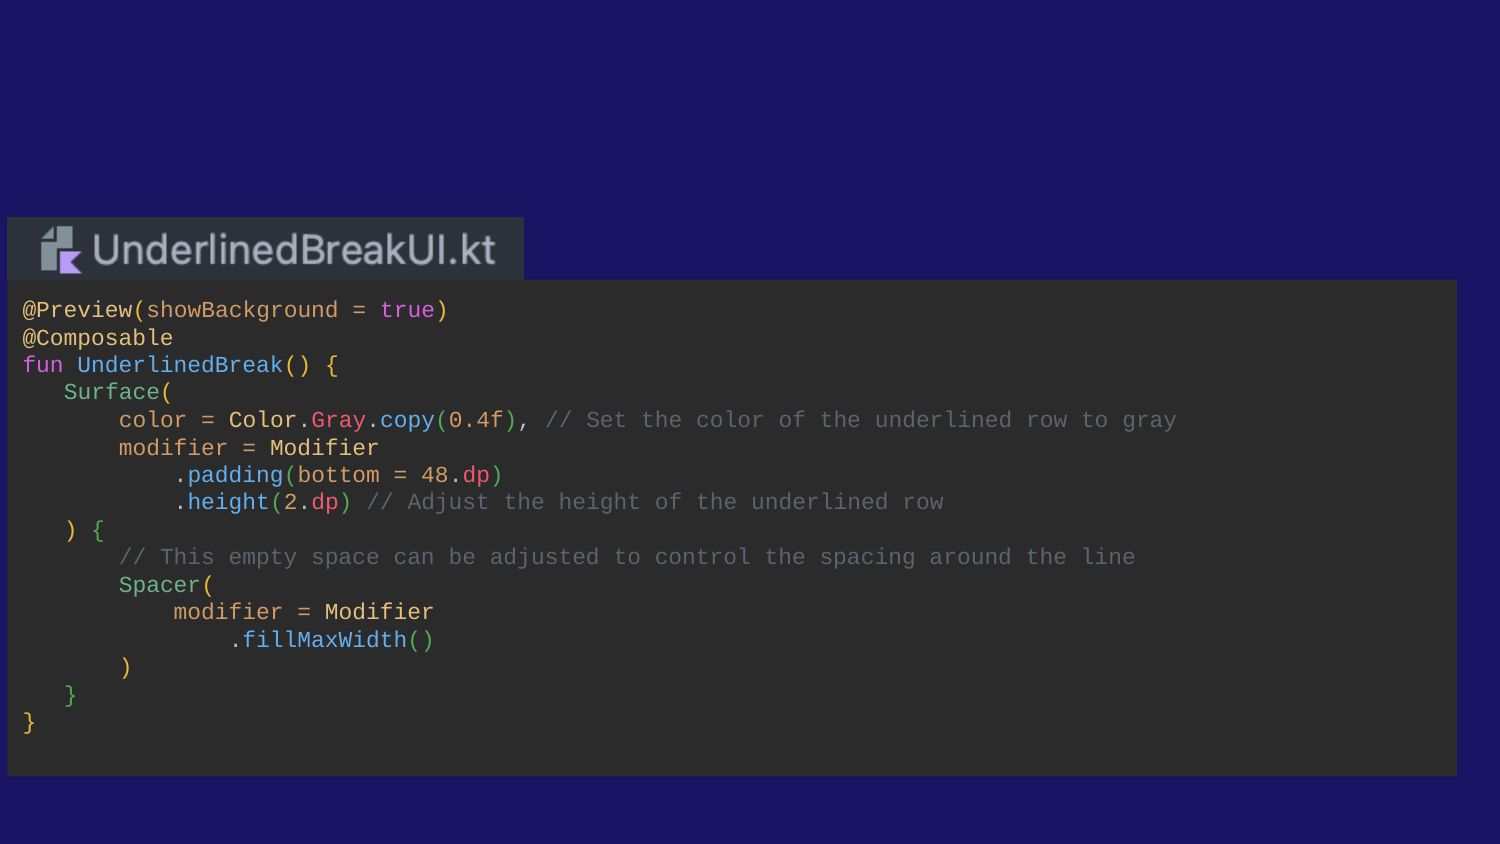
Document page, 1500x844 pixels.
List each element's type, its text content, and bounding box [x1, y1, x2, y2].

text_box @Preview(showBackground = true) @Composable fun UnderlinedBreak() { Surface( color = Color.Gray.copy(0.4f), // Set the color of the underlined row to gray modifier = Modifier .padding(bottom = 48.dp) .height(2.dp) // Adjust the height of the underlined row ) { // This empty space can be adjusted to control the spacing around the line Spacer( modifier = Modifier .fillMaxWidth() ) } } [7, 279, 1457, 777]
picture [7, 216, 524, 280]
